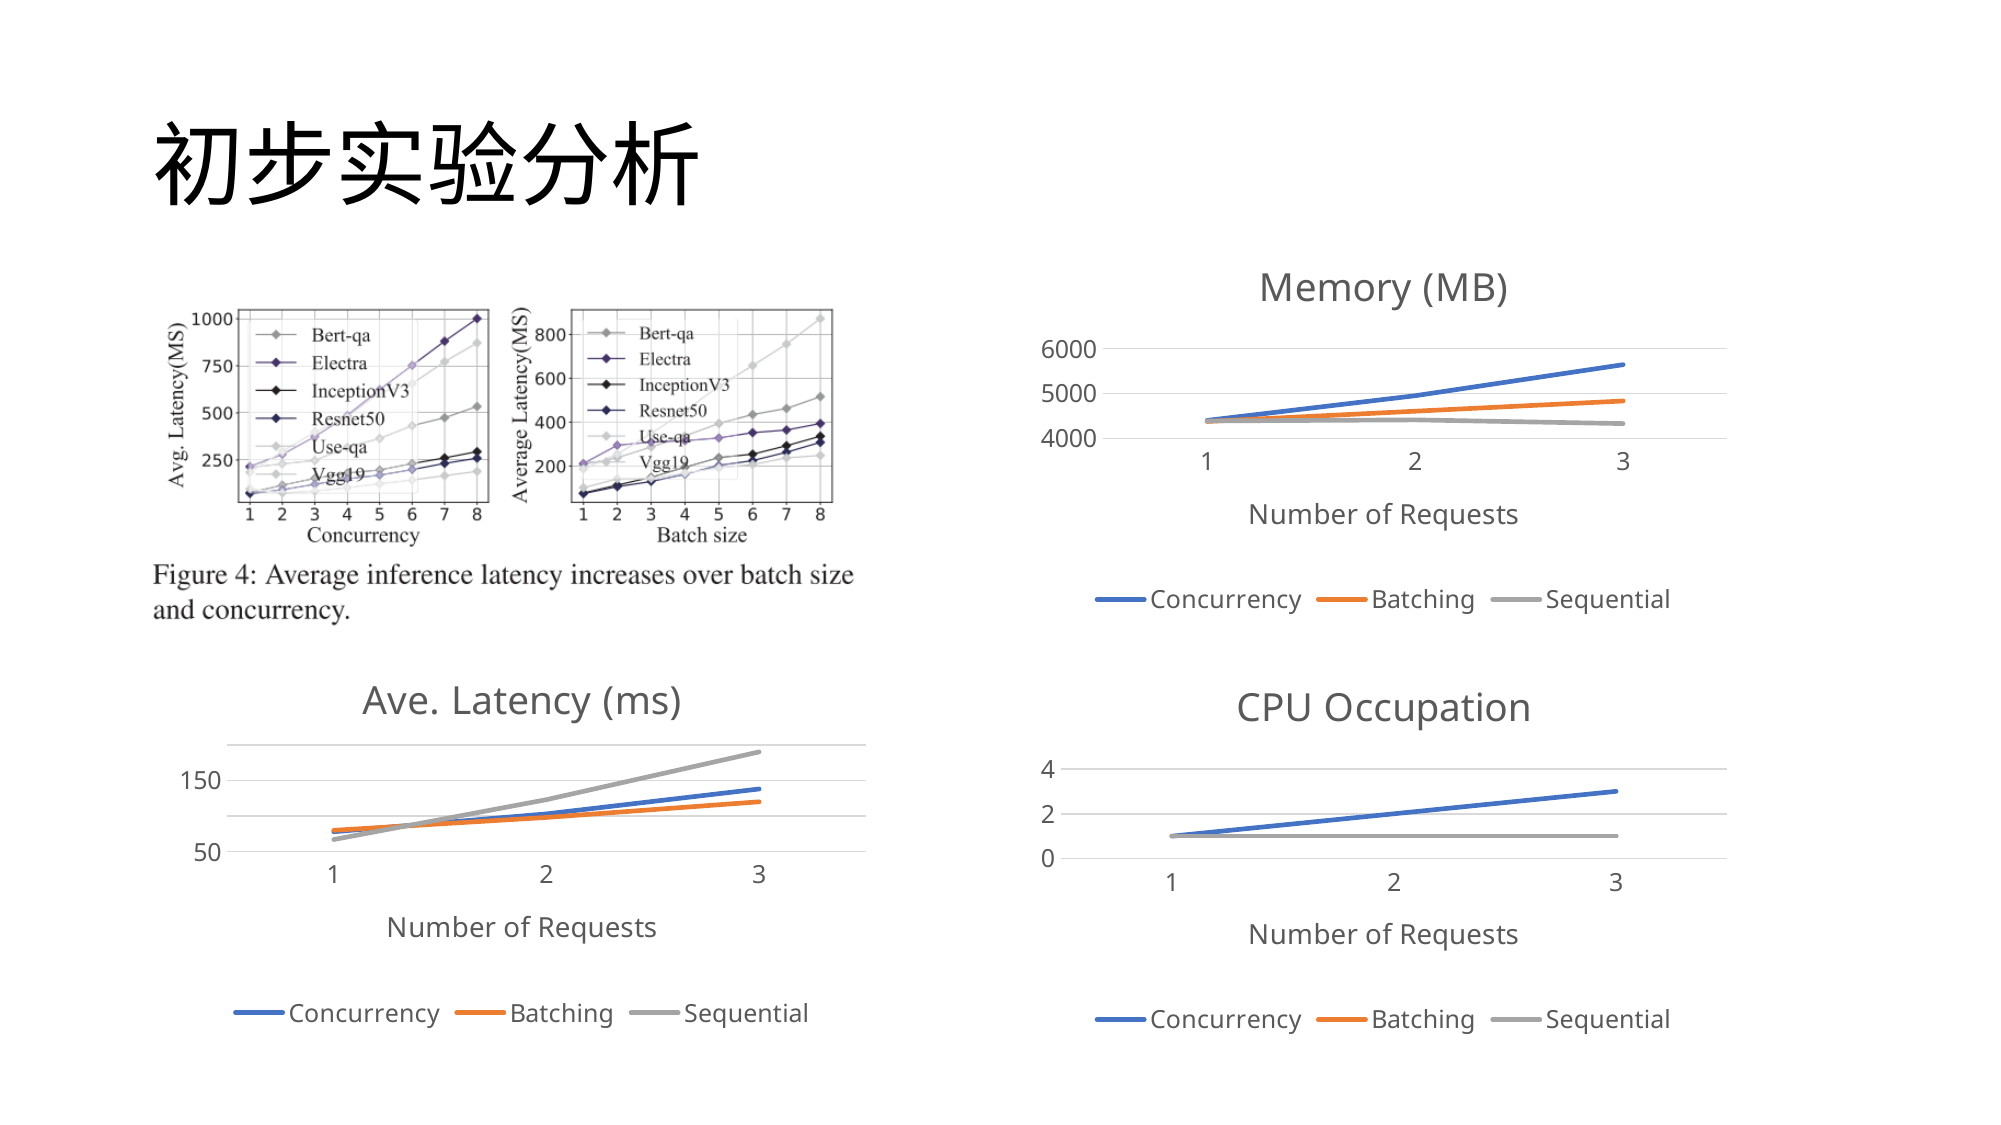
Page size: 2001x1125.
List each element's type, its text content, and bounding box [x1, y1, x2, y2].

title 初步实验分析 [137, 59, 1863, 278]
chart [164, 644, 880, 1036]
picture [127, 277, 862, 640]
chart [1026, 231, 1742, 623]
chart [1026, 651, 1742, 1043]
